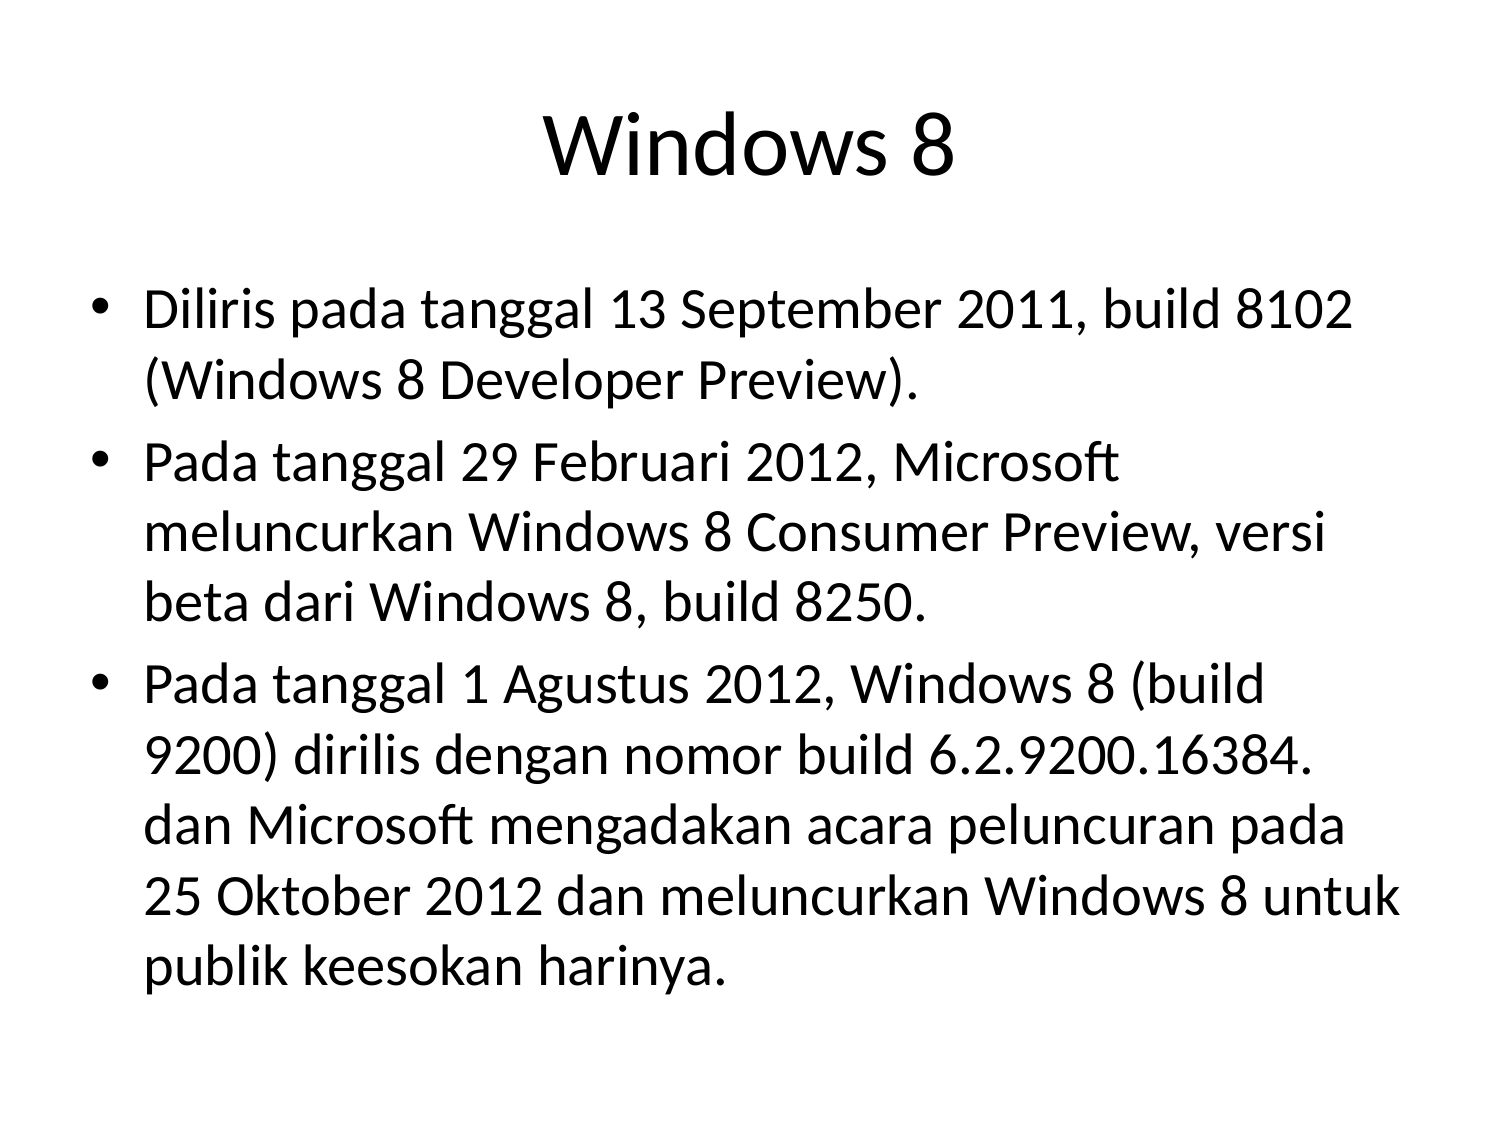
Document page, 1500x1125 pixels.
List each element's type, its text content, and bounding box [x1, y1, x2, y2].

title Windows 8 [75, 45, 1425, 233]
list Diliris pada tanggal 13 September 2011, build 8102 (Windows 8 Developer Preview). Pada tanggal 29 Februari 2012, Microsoft meluncurkan Windows 8 Consumer Preview, versi beta dari Windows 8, build 8250. Pada tanggal 1 Agustus 2012, Windows 8 (build 9200) dirilis dengan nomor build 6.2.9200.16384. dan Microsoft mengadakan acara peluncuran pada 25 Oktober 2012 dan meluncurkan Windows 8 untuk publik keesokan harinya. [75, 262, 1425, 1005]
